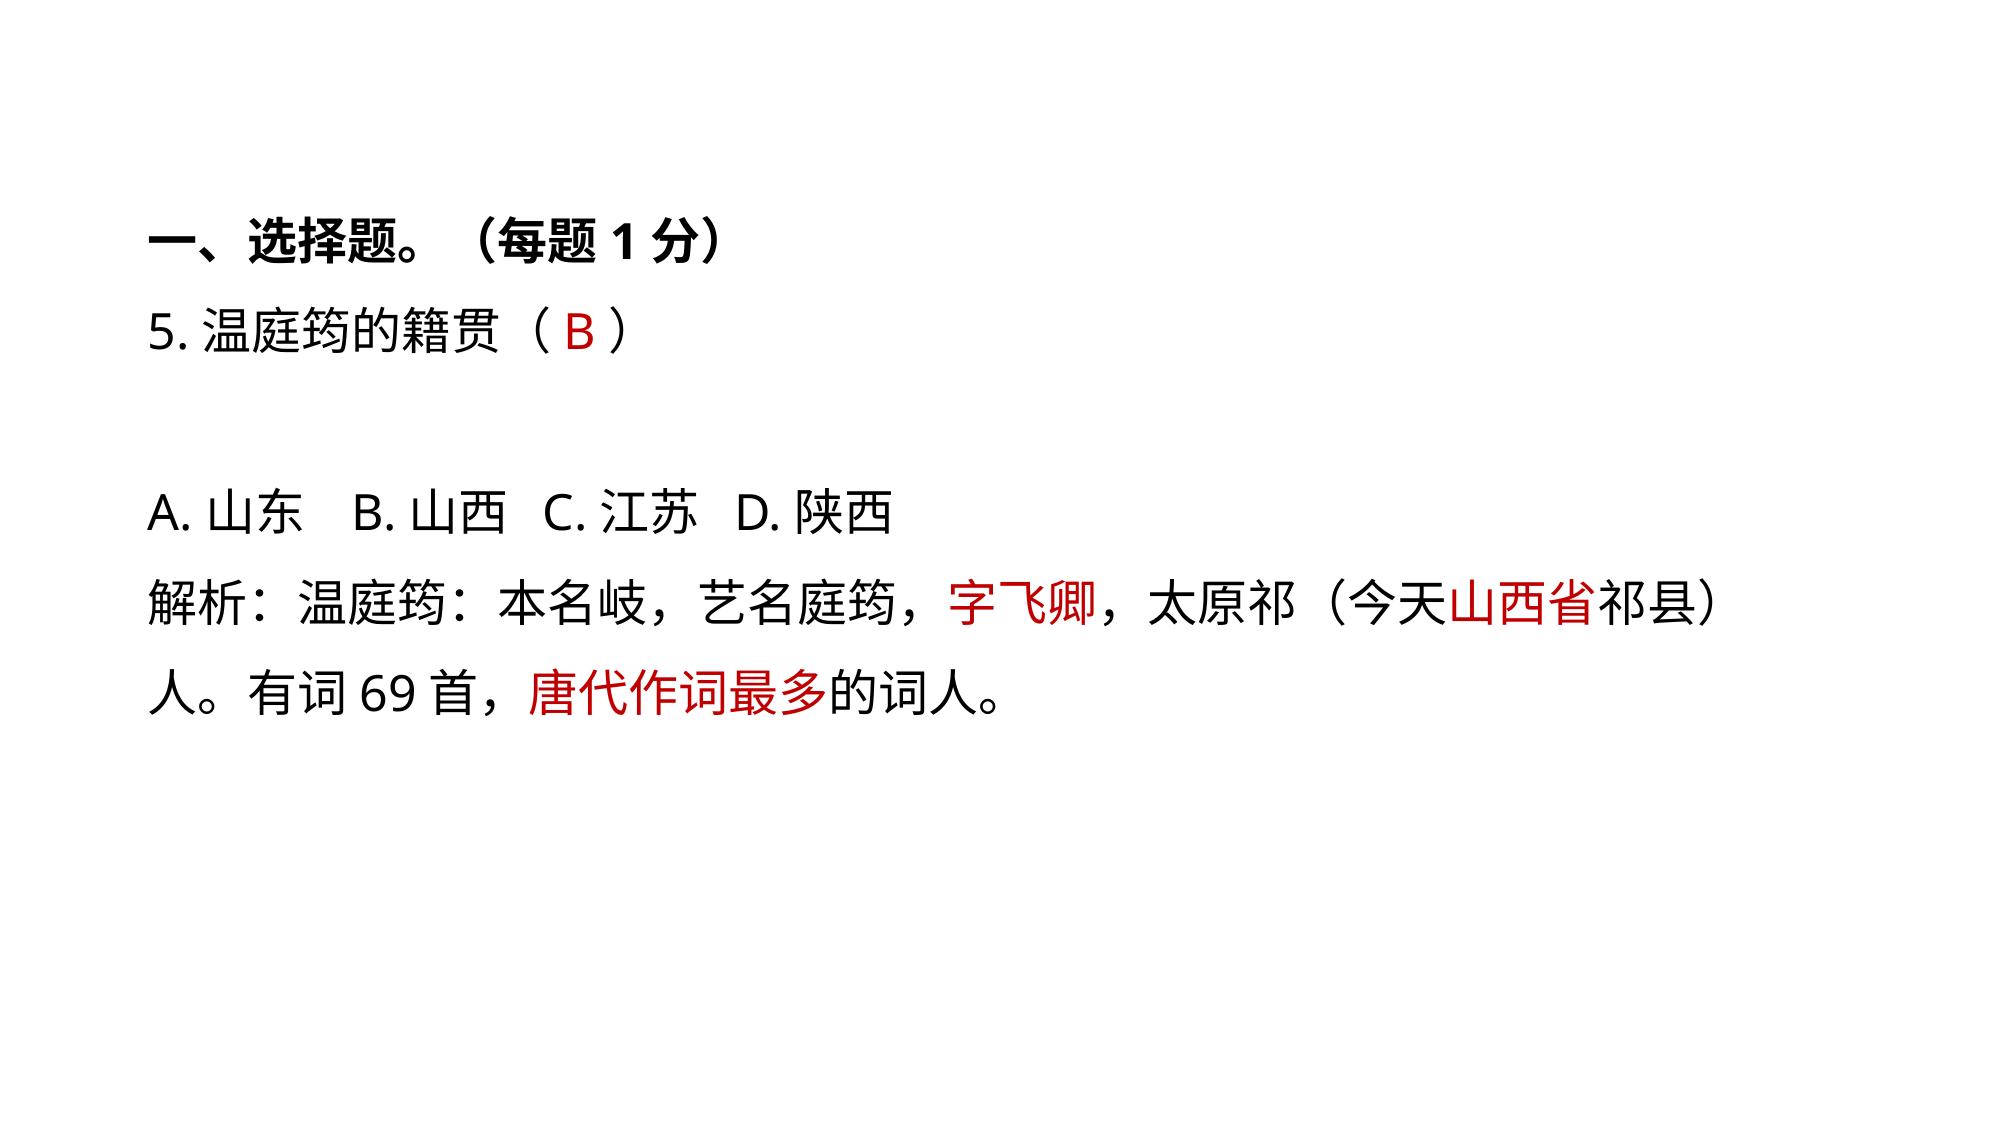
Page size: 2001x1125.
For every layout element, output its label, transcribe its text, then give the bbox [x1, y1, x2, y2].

text_box 一、选择题。（每题1分） 5.温庭筠的籍贯（B） A.山东 B.山西 C.江苏 D.陕西 解析：温庭筠：本名岐，艺名庭筠，字飞卿，太原祁（今天山西省祁县）人。有词69首，唐代作词最多的词人。 [145, 179, 1769, 812]
